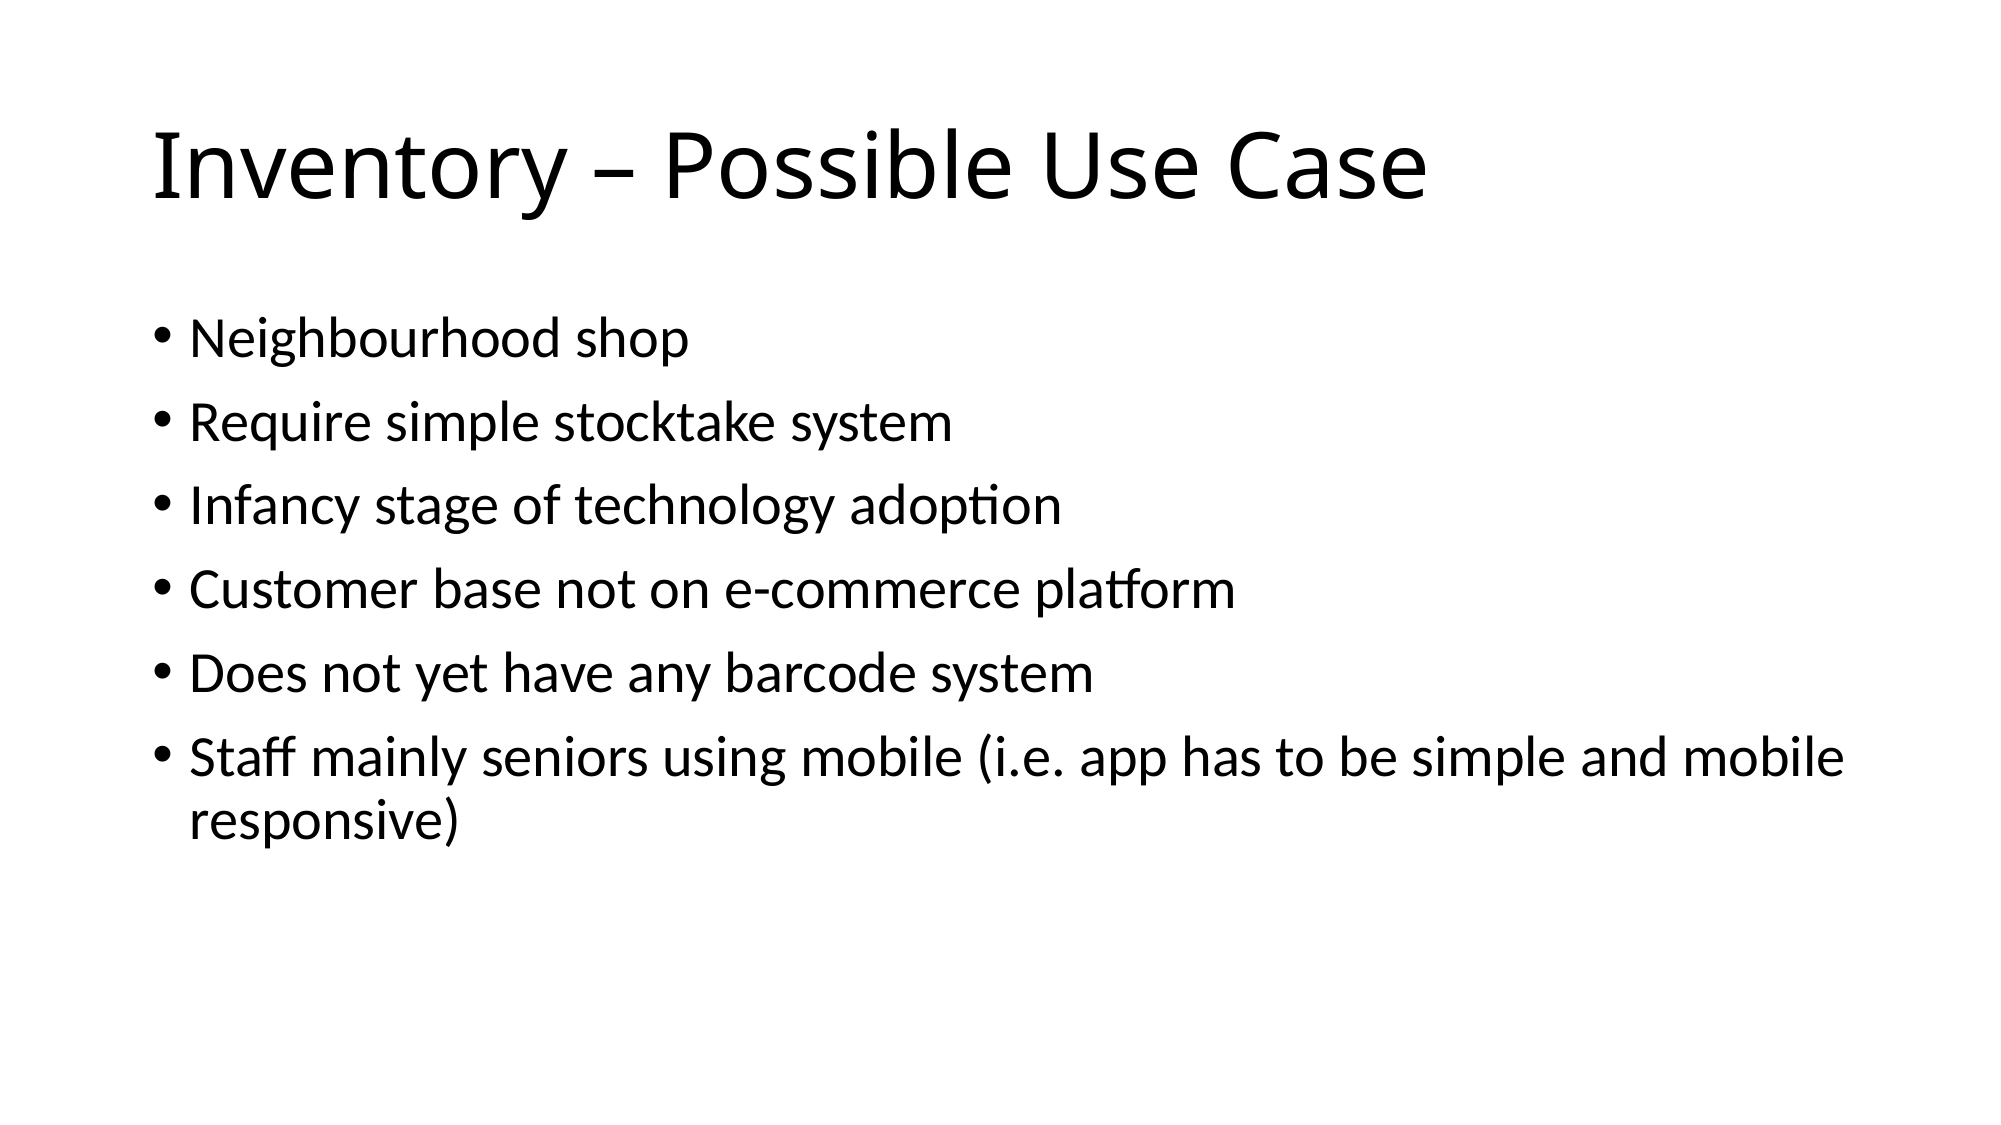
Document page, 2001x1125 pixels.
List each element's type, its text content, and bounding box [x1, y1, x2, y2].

title Inventory – Possible Use Case [137, 59, 1863, 278]
list Neighbourhood shop Require simple stocktake system Infancy stage of technology adoption Customer base not on e-commerce platform Does not yet have any barcode system Staff mainly seniors using mobile (i.e. app has to be simple and mobile responsive) [137, 299, 1863, 1014]
